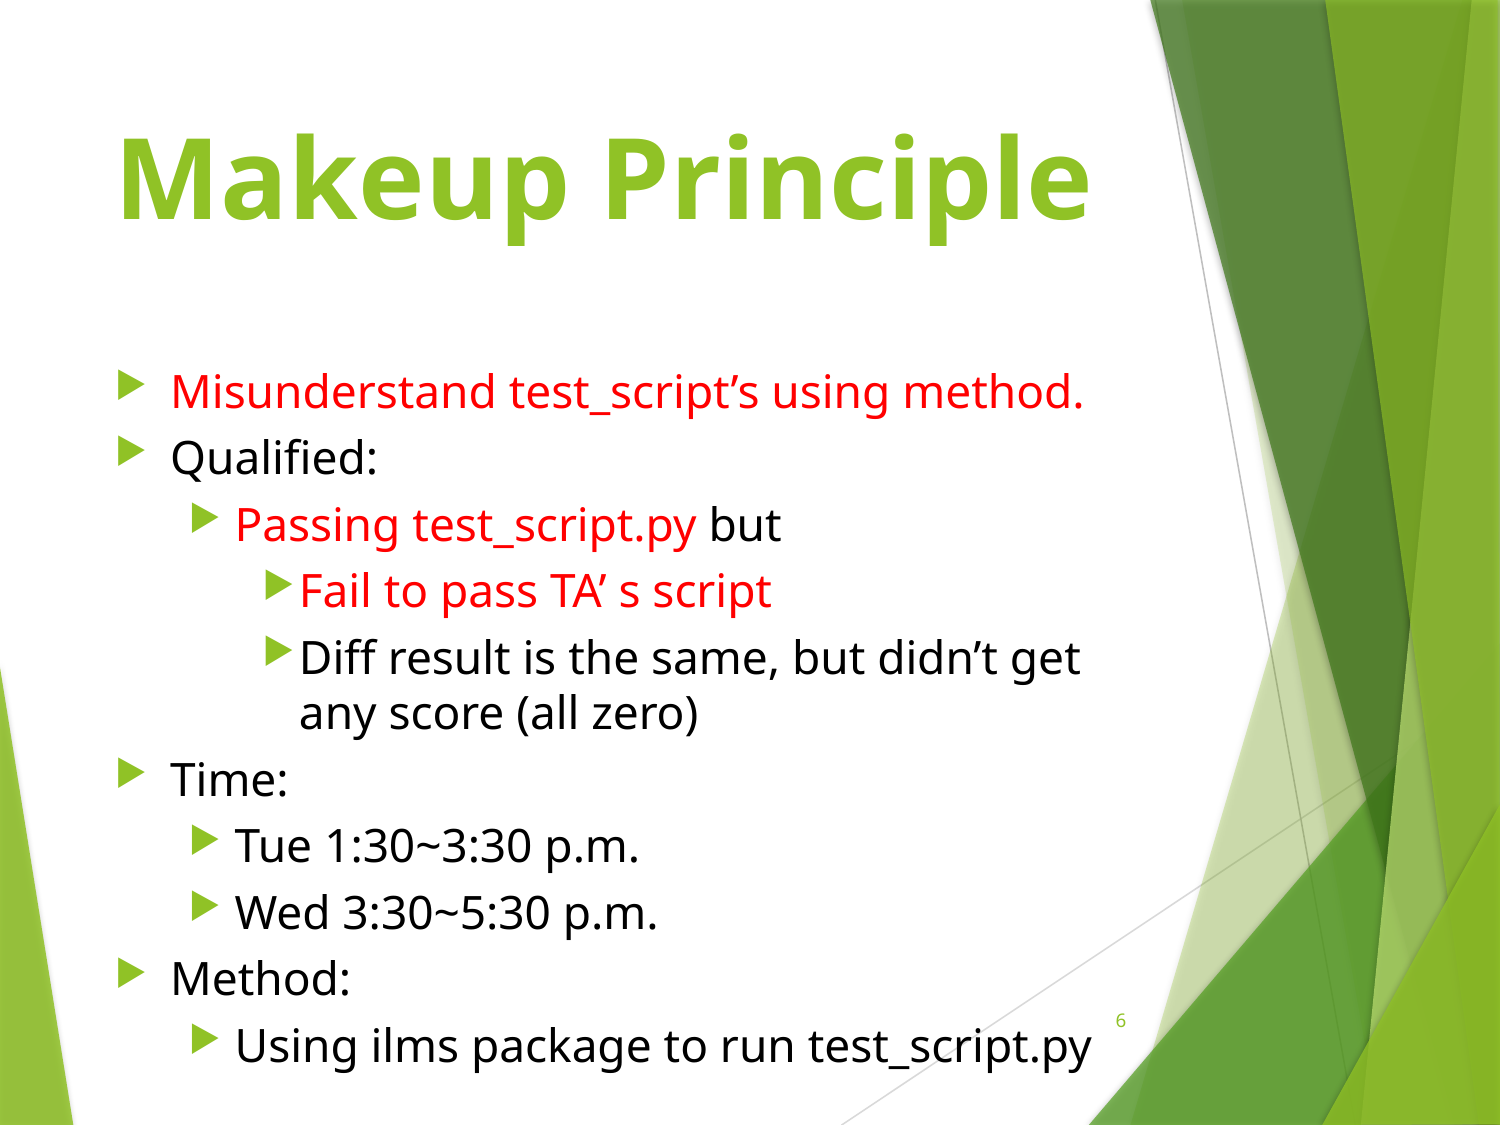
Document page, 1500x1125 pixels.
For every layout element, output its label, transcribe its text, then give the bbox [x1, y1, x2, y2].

title Makeup Principle [99, 99, 1142, 317]
list Misunderstand test_script’s using method. Qualified: Passing test_script.py but Fail to pass TA’ s script Diff result is the same, but didn’t get any score (all zero) Time: Tue 1:30~3:30 p.m. Wed 3:30~5:30 p.m. Method: Using ilms package to run test_script.py [99, 354, 1142, 1097]
slide_number 6 [1057, 991, 1142, 1051]
